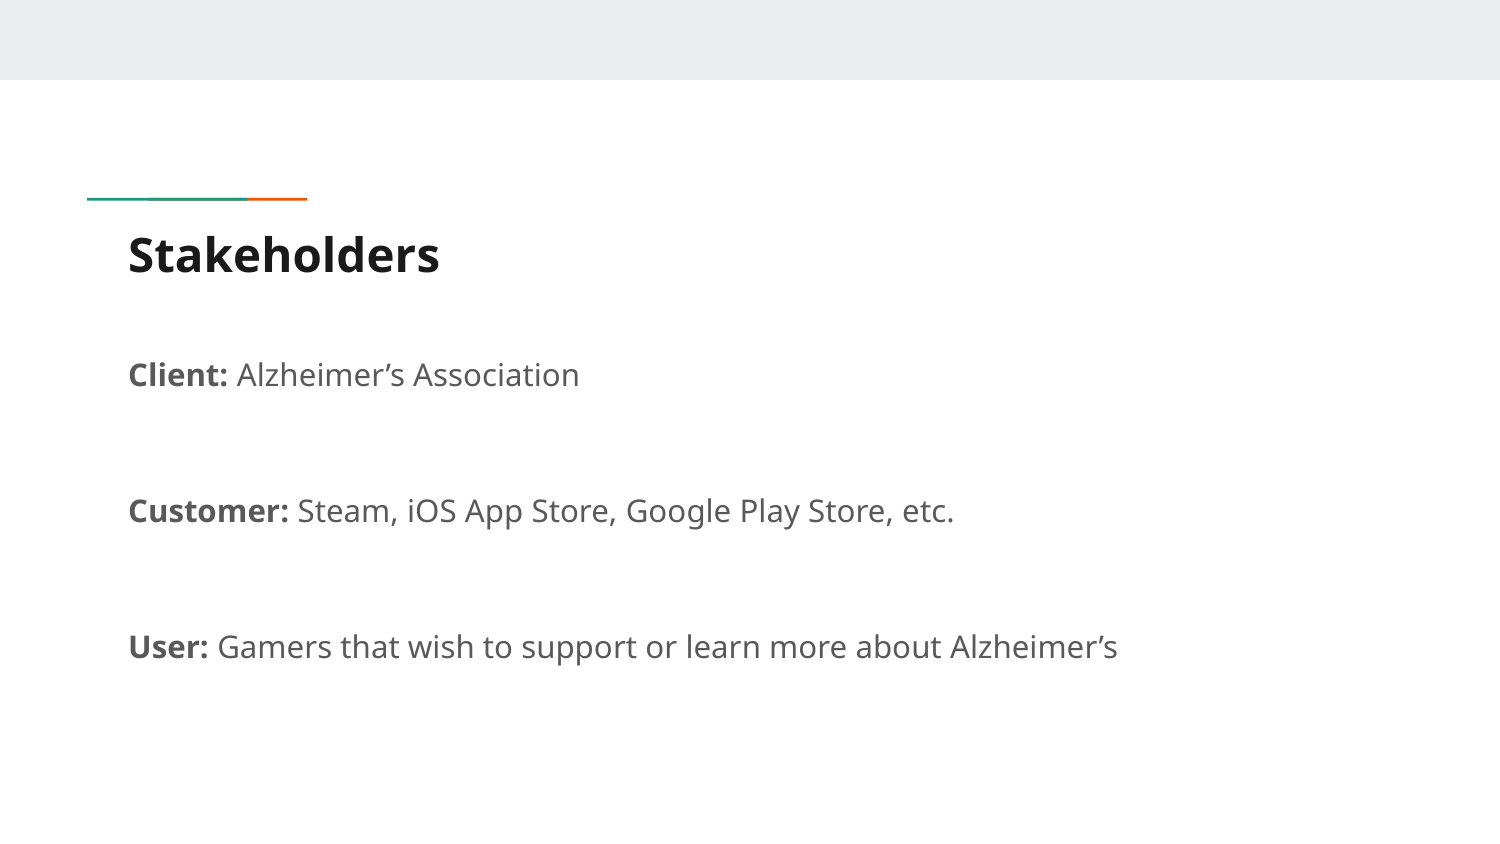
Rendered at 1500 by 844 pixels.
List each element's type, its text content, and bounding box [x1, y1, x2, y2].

title Stakeholders [113, 209, 1375, 298]
list Client: Alzheimer’s Association Customer: Steam, iOS App Store, Google Play Store, etc. User: Gamers that wish to support or learn more about Alzheimer’s [113, 334, 1375, 706]
